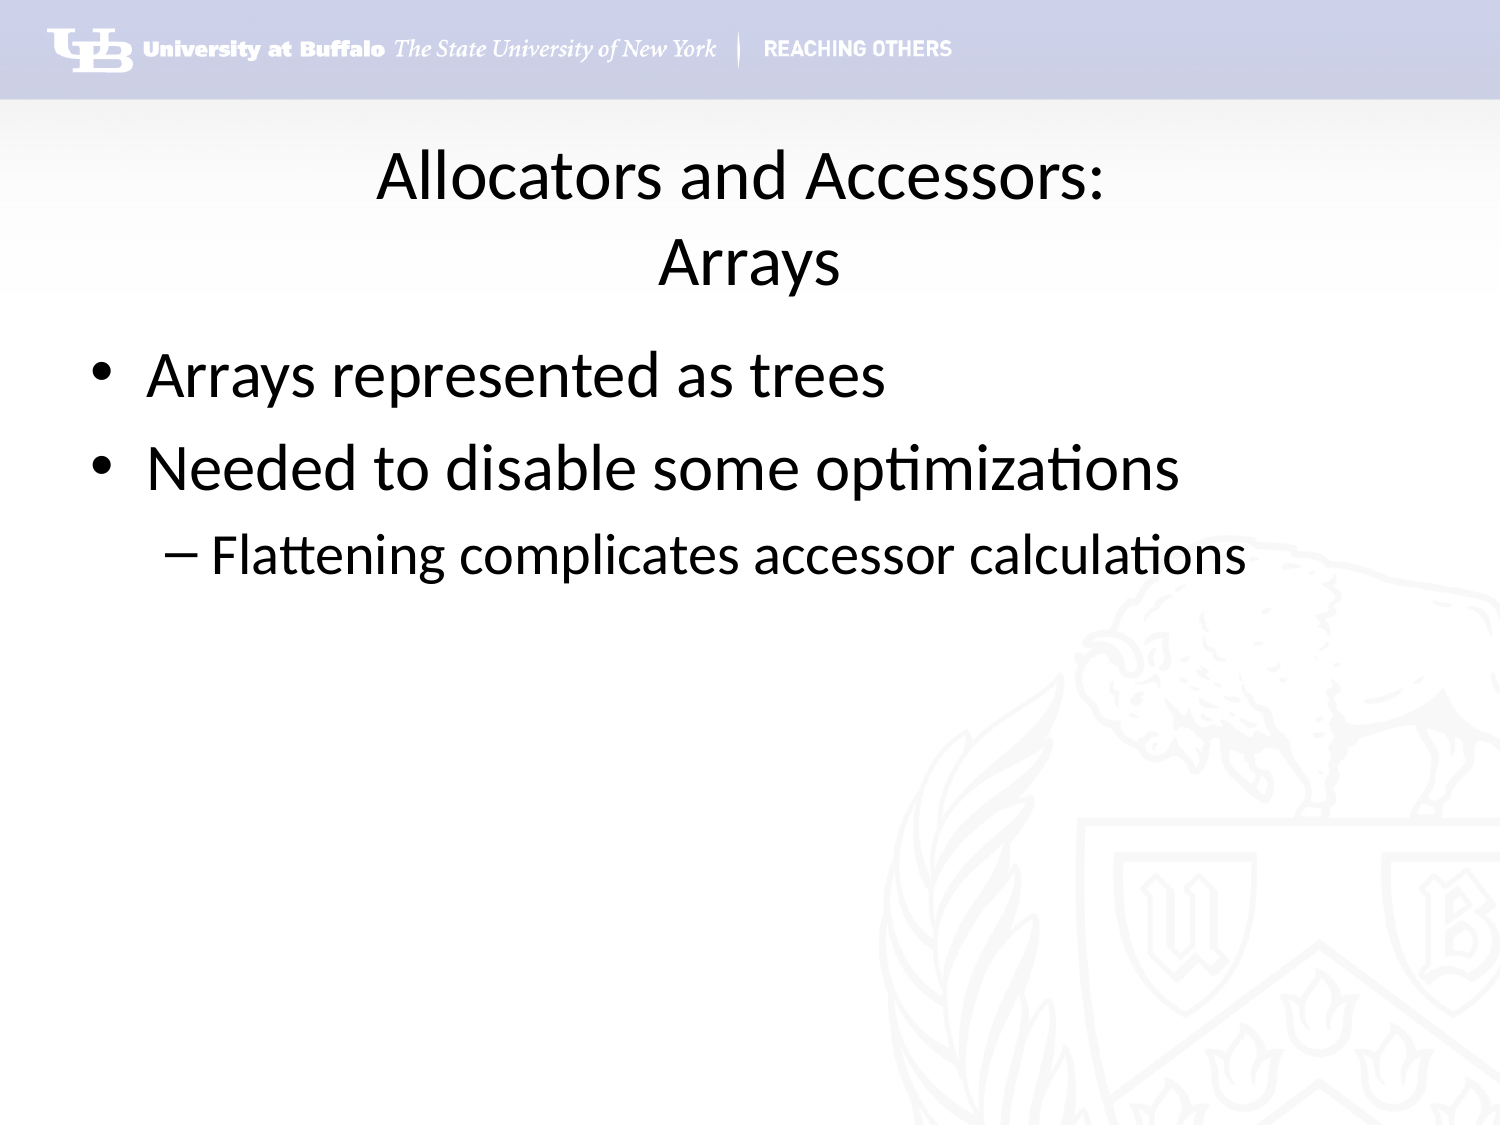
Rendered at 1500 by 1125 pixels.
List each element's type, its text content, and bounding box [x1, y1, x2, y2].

title Allocators and Accessors: Arrays [75, 119, 1425, 308]
list Arrays represented as trees Needed to disable some optimizations Flattening complicates accessor calculations [75, 323, 1425, 1066]
